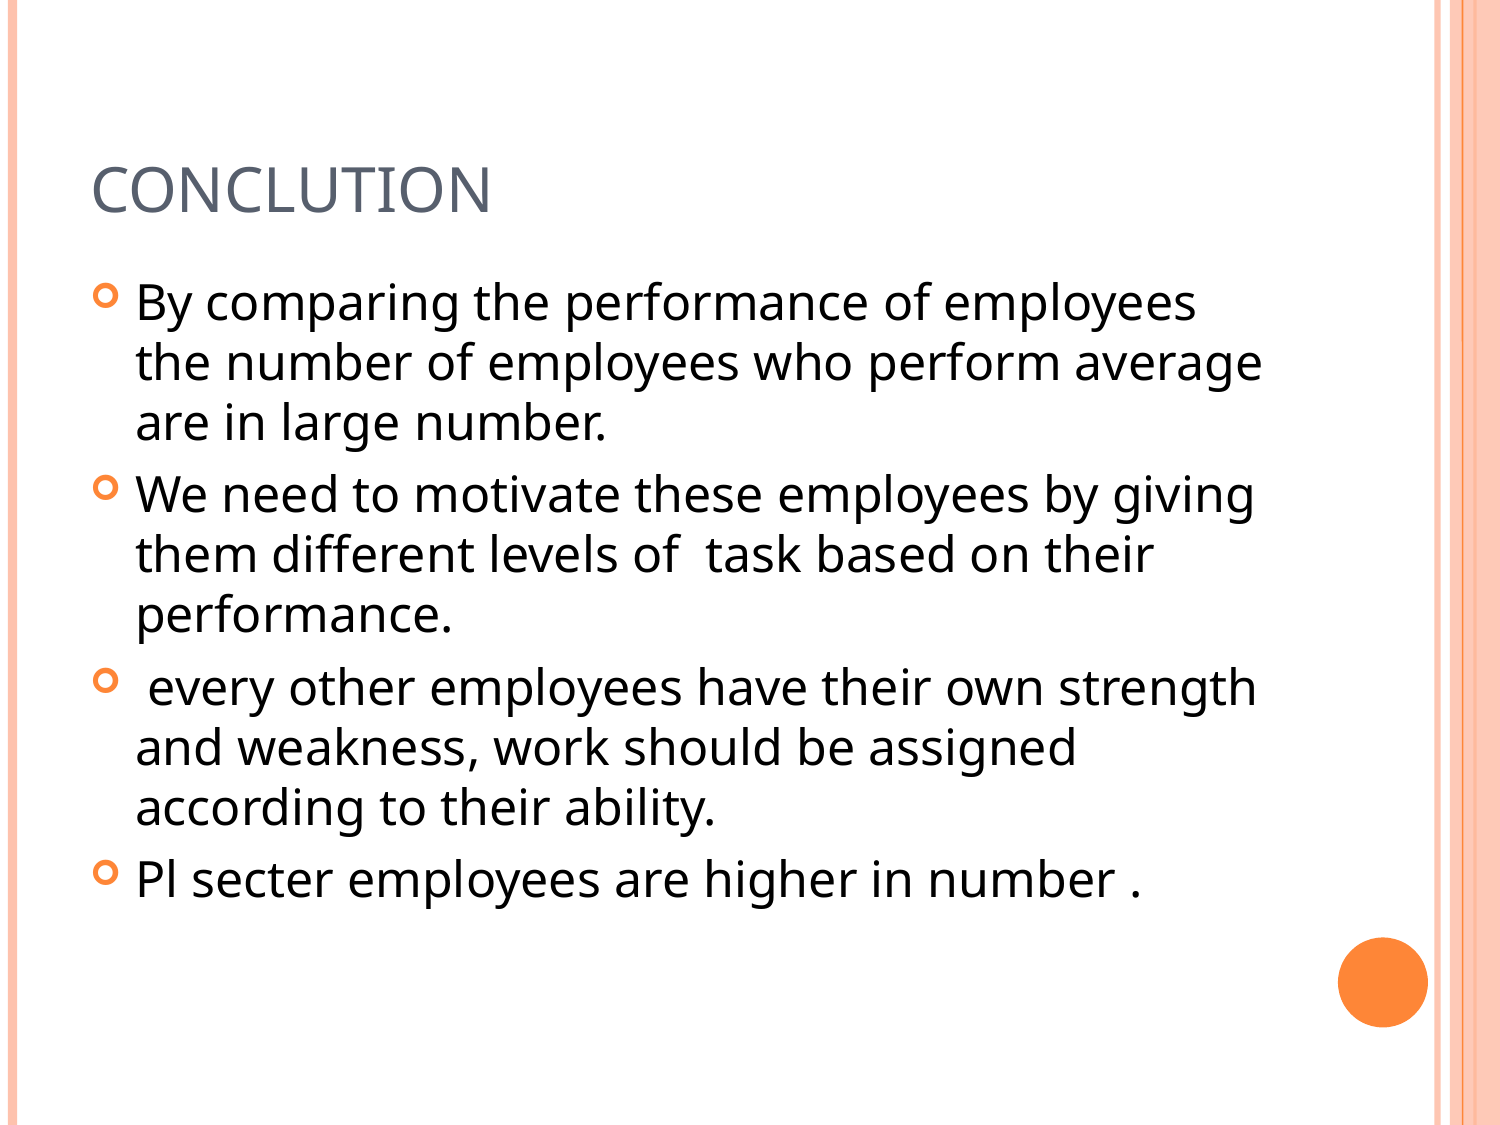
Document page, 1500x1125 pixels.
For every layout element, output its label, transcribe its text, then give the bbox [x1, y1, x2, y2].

list By comparing the performance of employees the number of employees who perform average are in large number. We need to motivate these employees by giving them different levels of task based on their performance. every other employees have their own strength and weakness, work should be assigned according to their ability. Pl secter employees are higher in number . [74, 261, 1301, 1063]
title conclution [74, 44, 1301, 234]
